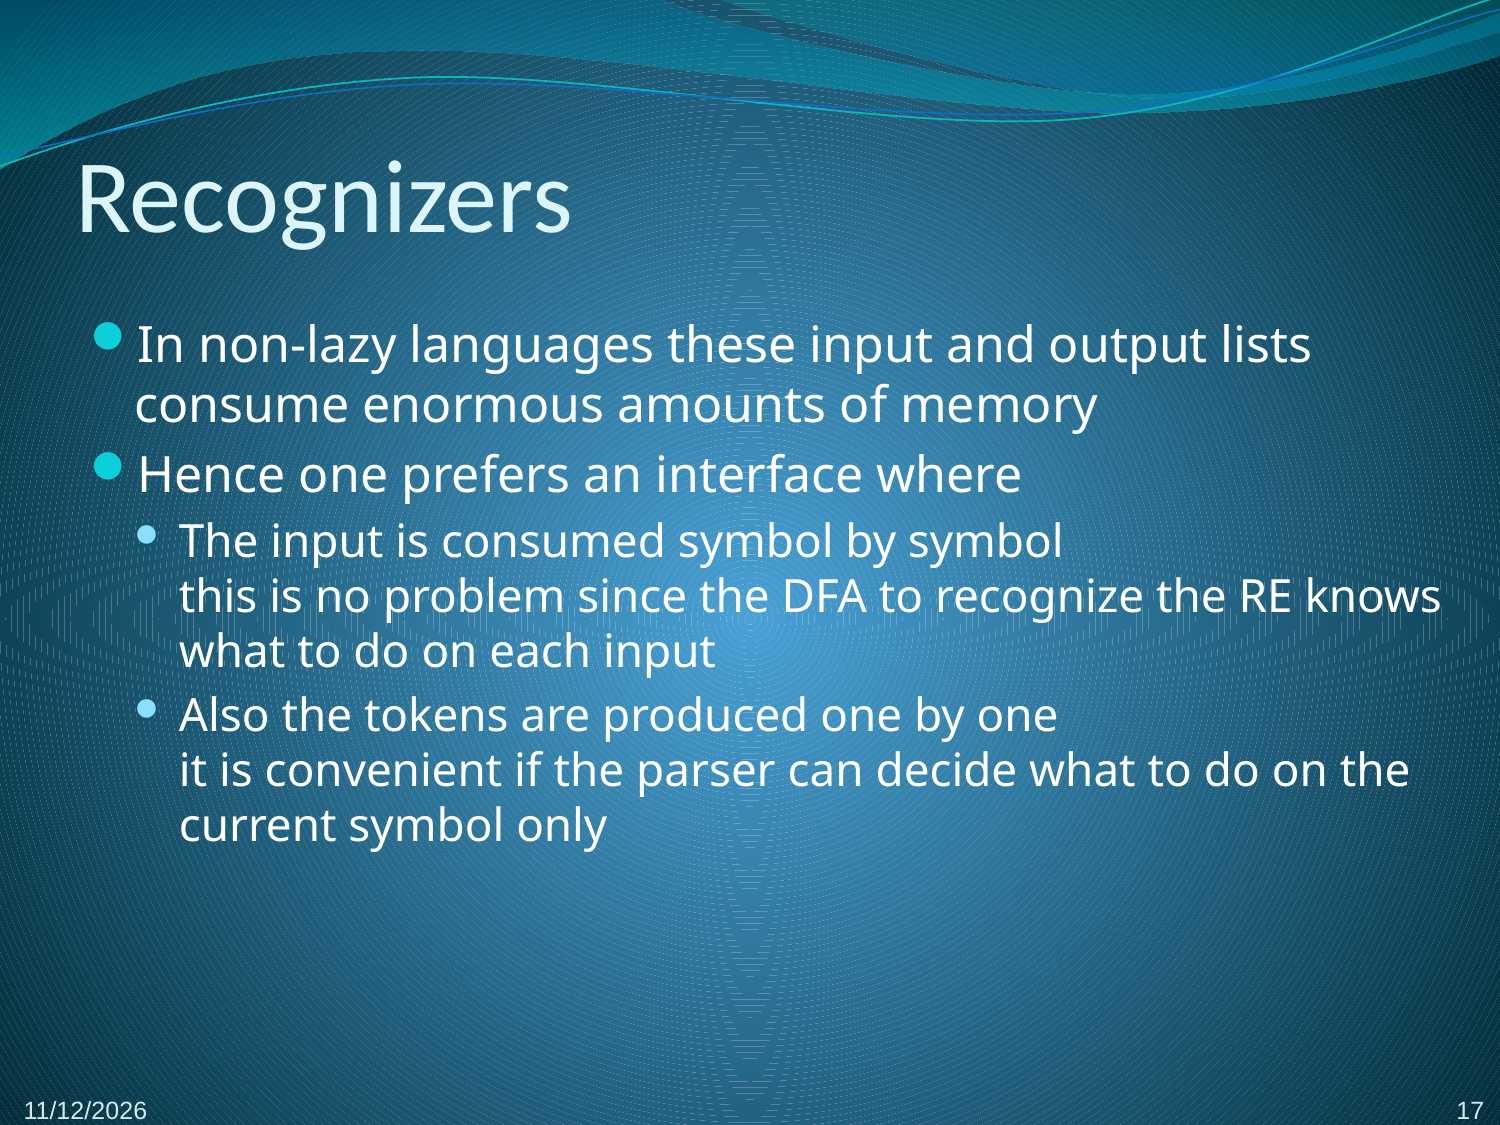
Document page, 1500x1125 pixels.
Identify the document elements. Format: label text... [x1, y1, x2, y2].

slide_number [23, 1089, 247, 1125]
title Recognizers [74, 93, 1466, 282]
slide_number 17 [1359, 1088, 1485, 1125]
list In non-lazy languages these input and output lists consume enormous amounts of memory Hence one prefers an interface where The input is consumed symbol by symbol this is no problem since the DFA to recognize the RE knows what to do on each input Also the tokens are produced one by one it is convenient if the parser can decide what to do on the current symbol only [74, 304, 1466, 1079]
